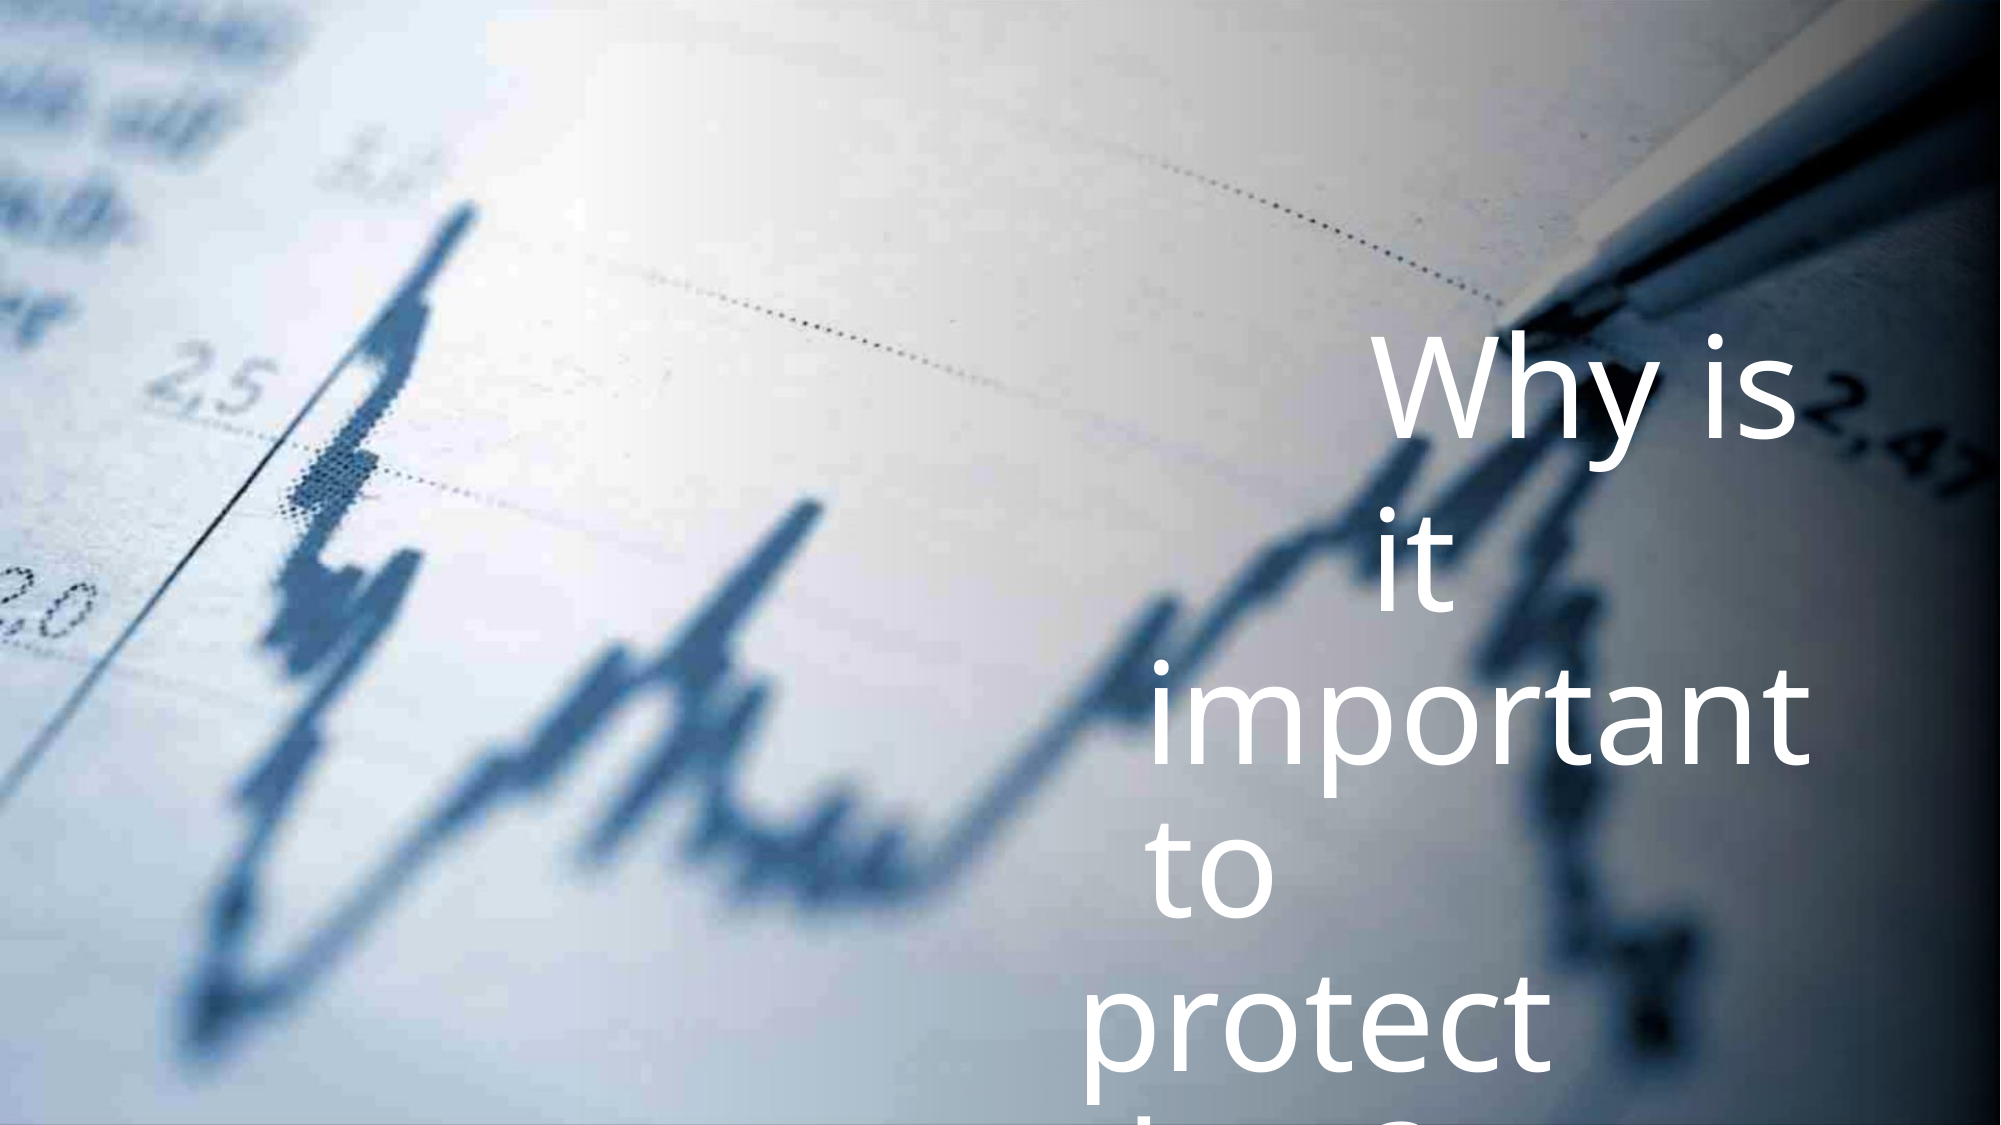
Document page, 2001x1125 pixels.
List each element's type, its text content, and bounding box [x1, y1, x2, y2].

text_box [0, 0, 2000, 1125]
text_box Why is it important to protect data? [1075, 294, 1885, 1125]
